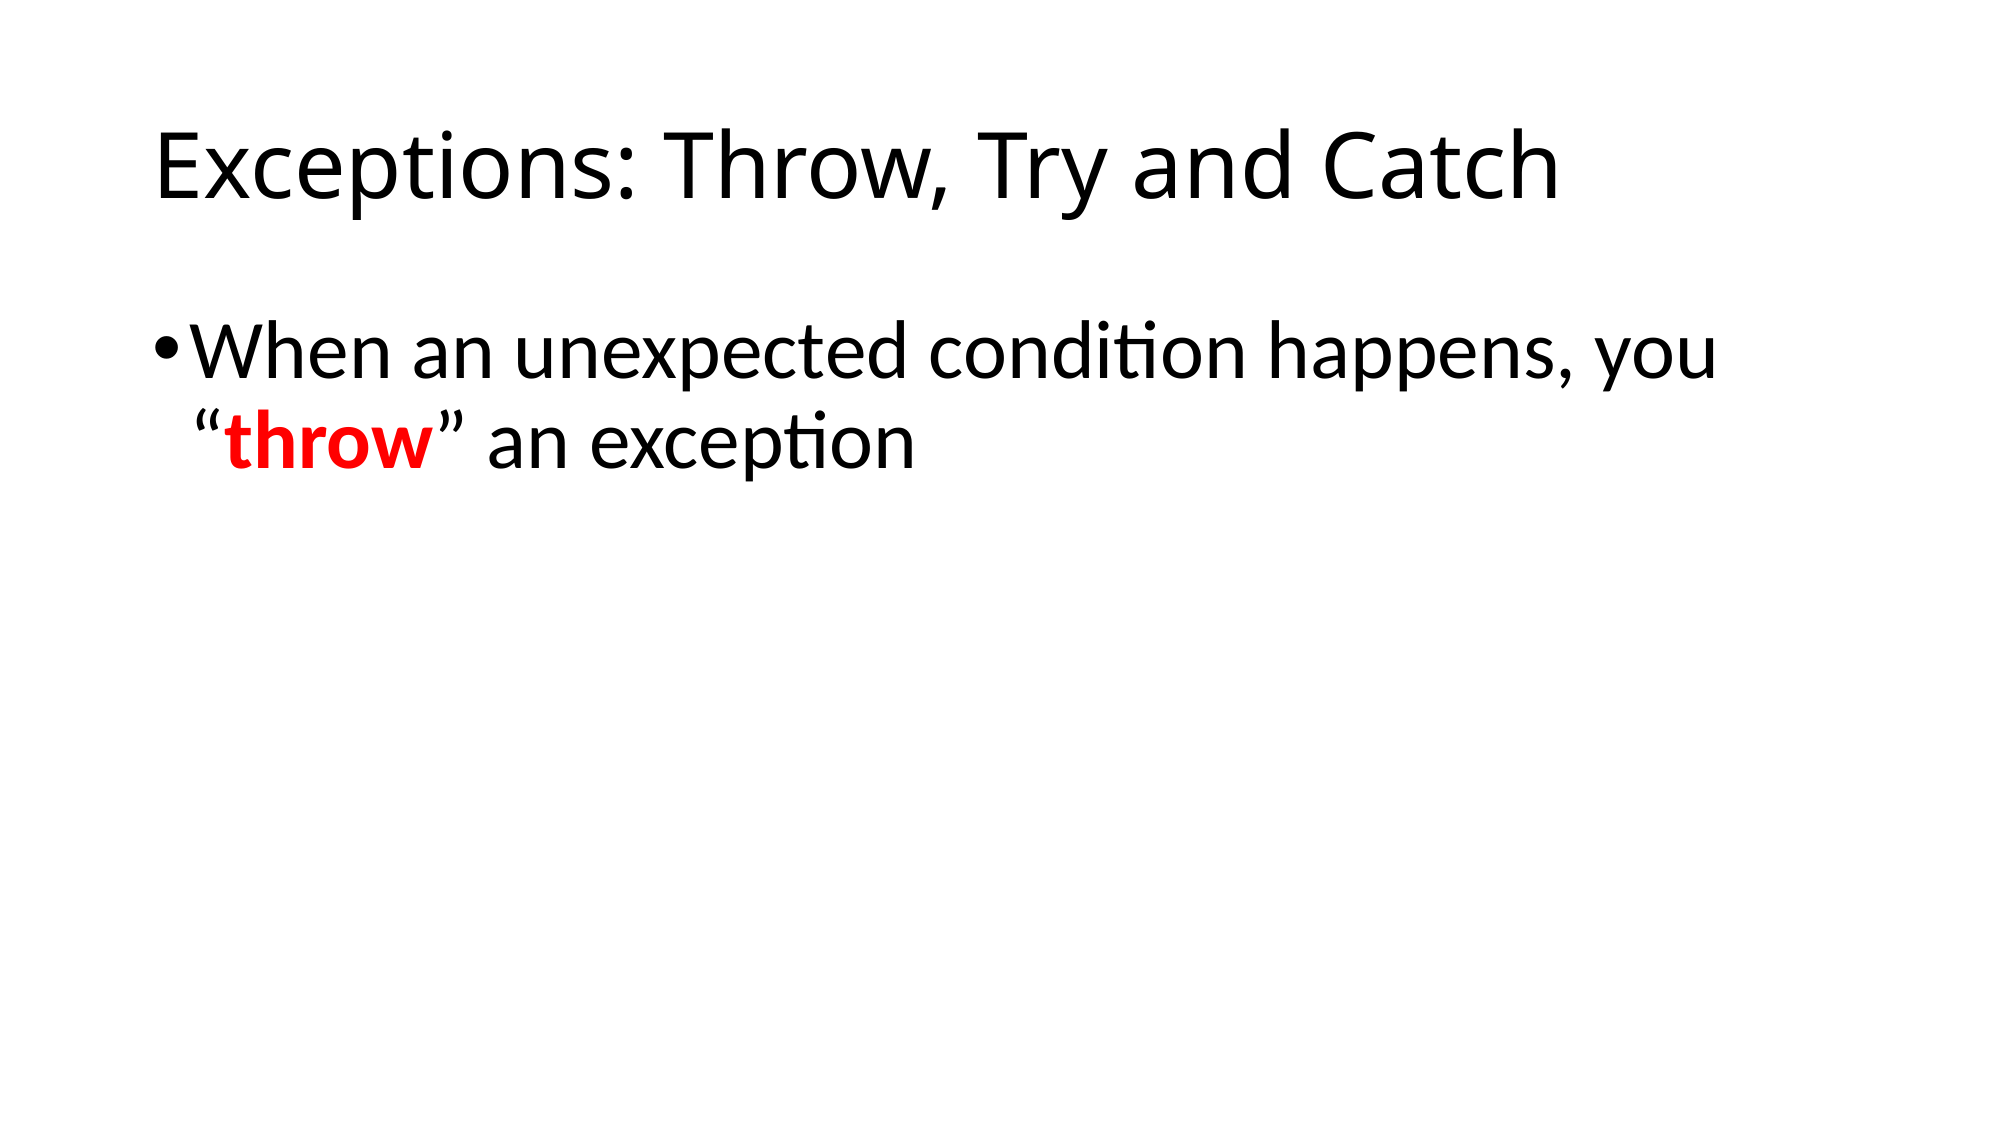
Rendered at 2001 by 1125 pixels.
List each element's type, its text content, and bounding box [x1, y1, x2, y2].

list When an unexpected condition happens, you “throw” an exception [137, 299, 1863, 1014]
title Exceptions: Throw, Try and Catch [137, 59, 1863, 278]
